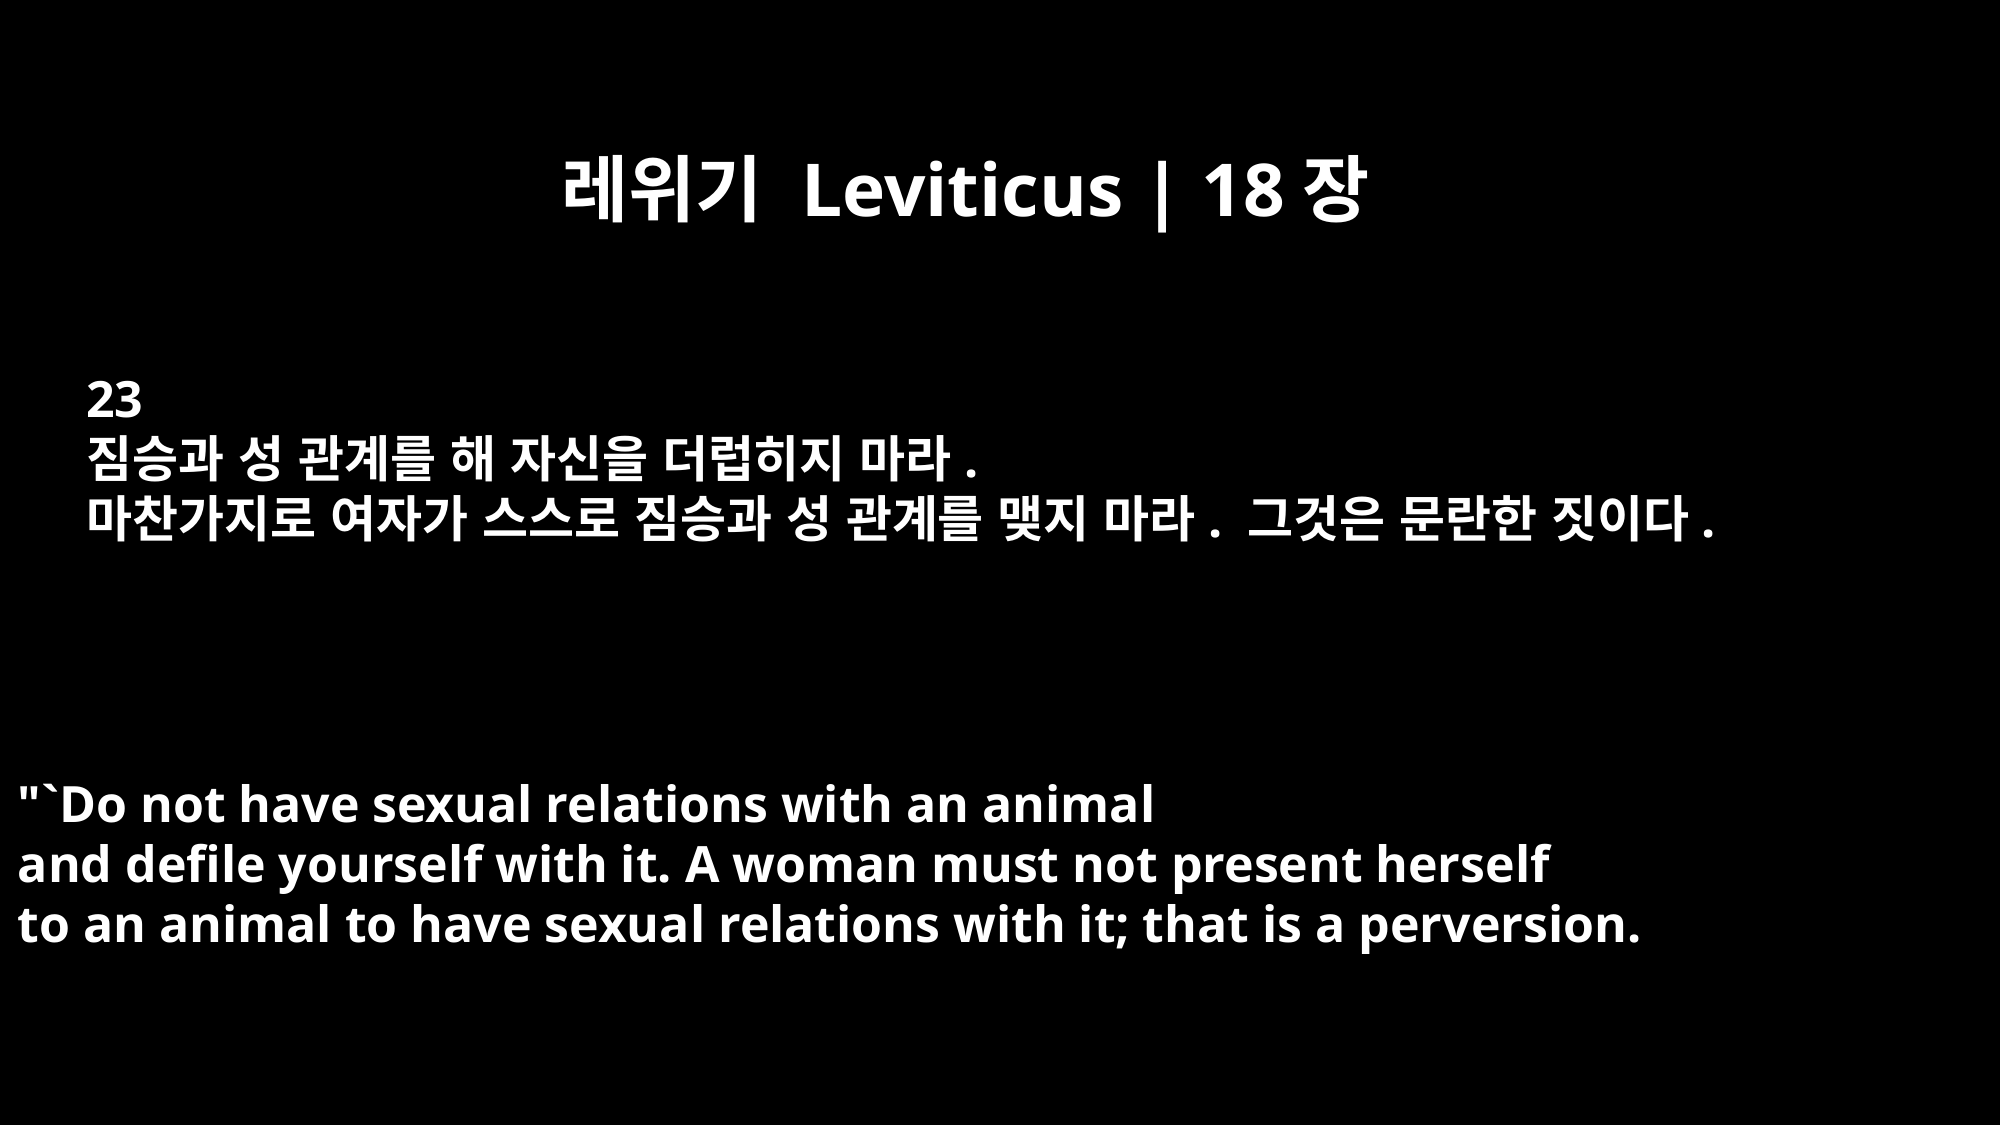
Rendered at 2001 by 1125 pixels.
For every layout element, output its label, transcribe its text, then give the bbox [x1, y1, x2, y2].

text_box "`Do not have sexual relations with an animal and defile yourself with it. A woman must not present herself to an animal to have sexual relations with it; that is a perversion. [3, 764, 1657, 960]
text_box 23 짐승과 성 관계를 해 자신을 더럽히지 마라. 마찬가지로 여자가 스스로 짐승과 성 관계를 맺지 마라. 그것은 문란한 짓이다. [71, 359, 1731, 555]
text_box 레위기 Leviticus | 18장 [546, 136, 1386, 239]
